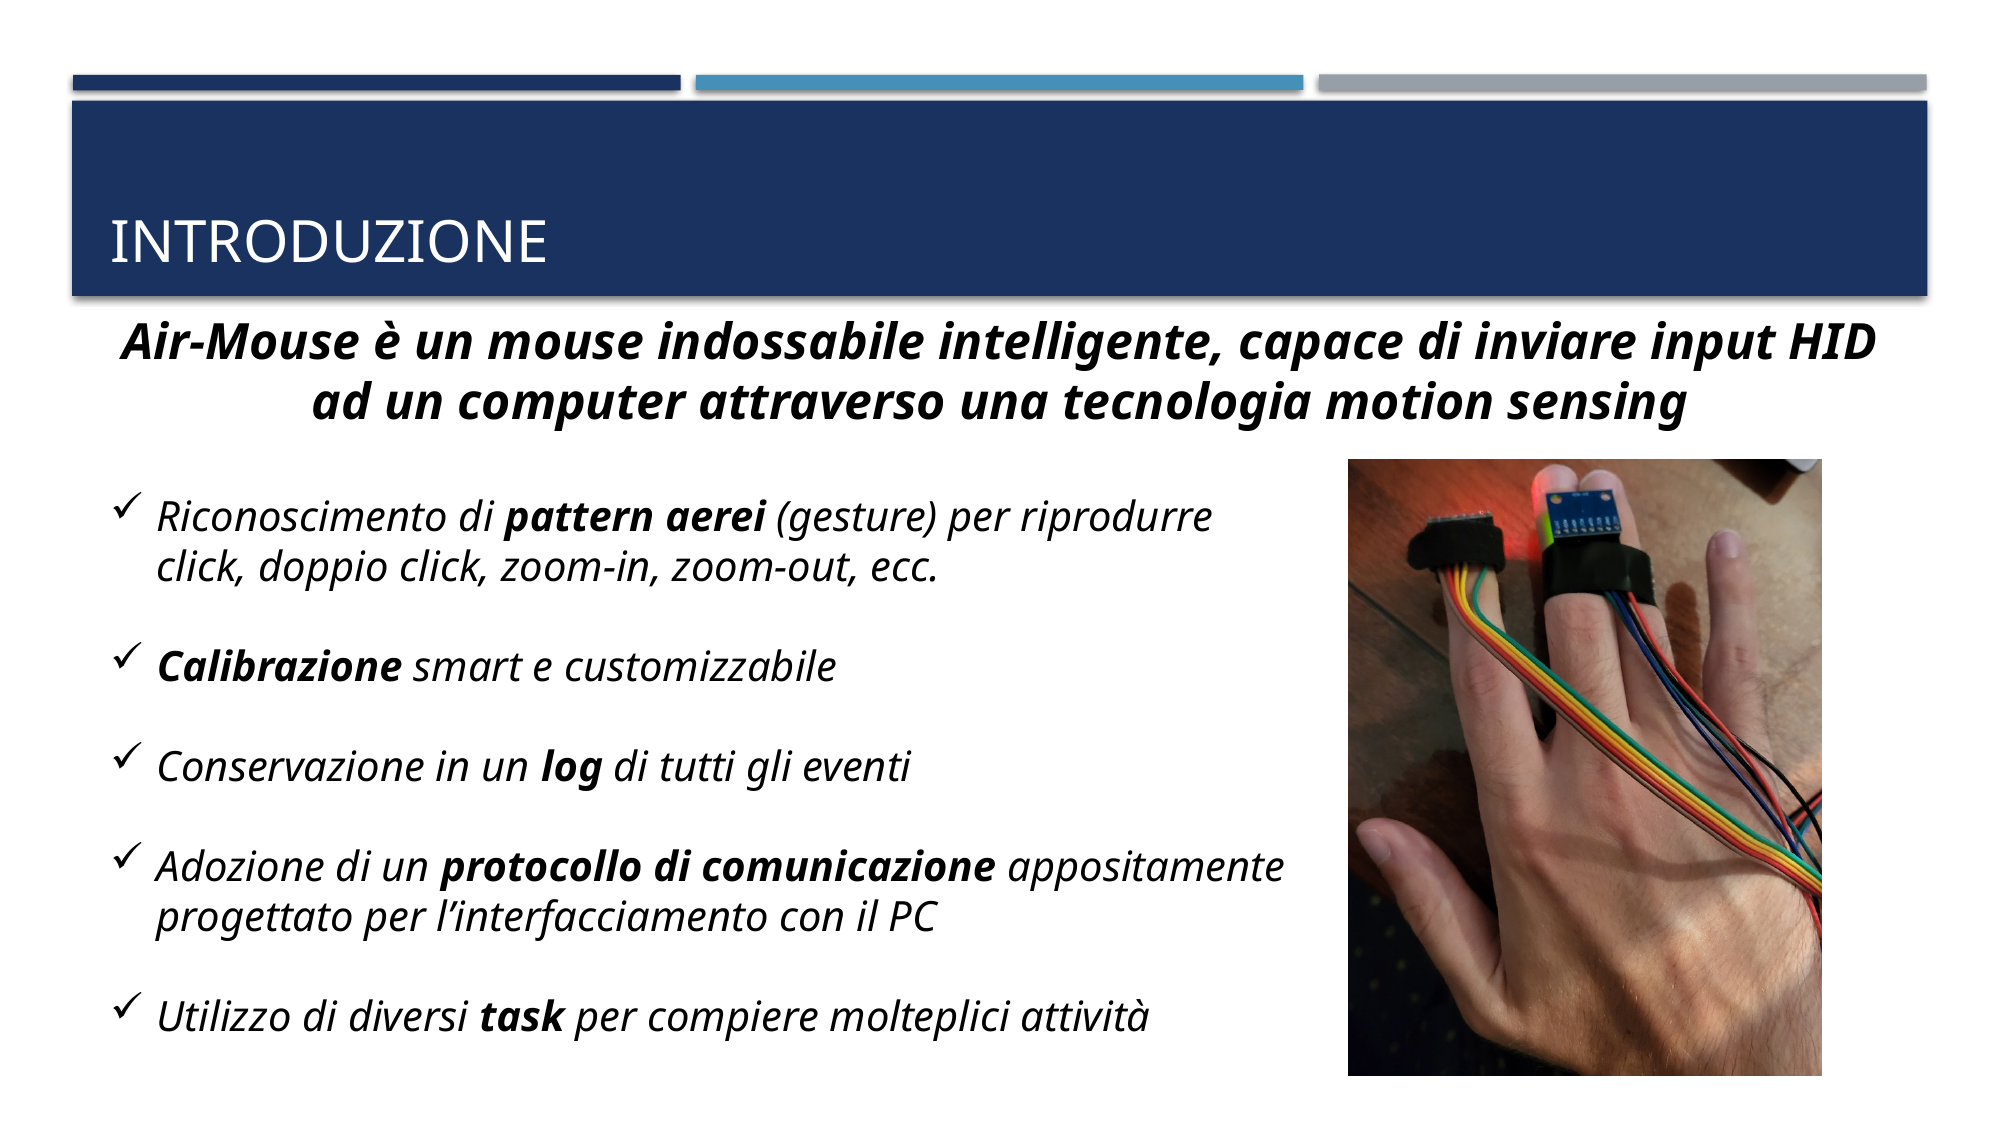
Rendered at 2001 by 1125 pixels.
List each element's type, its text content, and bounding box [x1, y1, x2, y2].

text_box Air-Mouse è un mouse indossabile intelligente, capace di inviare input HID ad un computer attraverso una tecnologia motion sensing [73, 302, 1927, 437]
title Introduzione [95, 115, 1905, 282]
picture [1347, 458, 1822, 1077]
text_box Riconoscimento di pattern aerei (gesture) per riprodurre click, doppio click, zoom-in, zoom-out, ecc. Calibrazione smart e customizzabile Conservazione in un log di tutti gli eventi Adozione di un protocollo di comunicazione appositamente progettato per l’interfacciamento con il PC Utilizzo di diversi task per compiere molteplici attività [95, 482, 1328, 1048]
